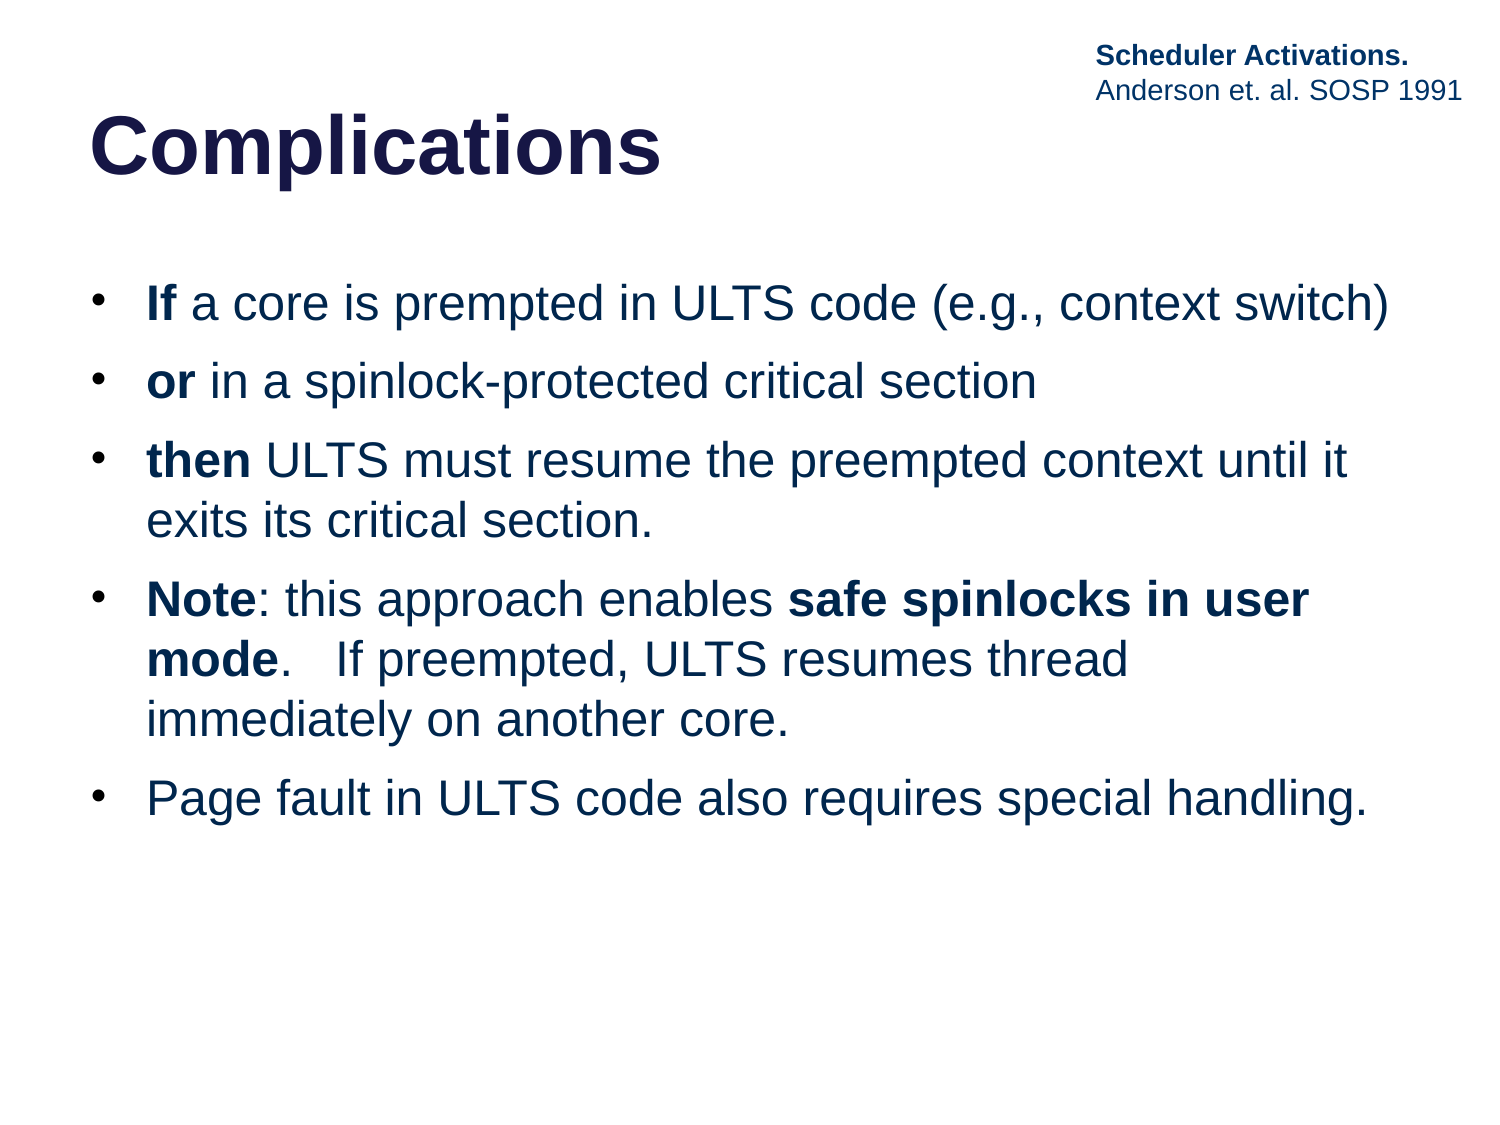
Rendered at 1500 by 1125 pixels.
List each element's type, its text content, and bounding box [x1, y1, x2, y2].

text_box Scheduler Activations. Anderson et. al. SOSP 1991 [1080, 28, 1500, 114]
title Complications [75, 0, 1425, 200]
list If a core is prempted in ULTS code (e.g., context switch) or in a spinlock-protected critical section then ULTS must resume the preempted context until it exits its critical section. Note: this approach enables safe spinlocks in user mode. If preempted, ULTS resumes thread immediately on another core. Page fault in ULTS code also requires special handling. [75, 262, 1425, 937]
